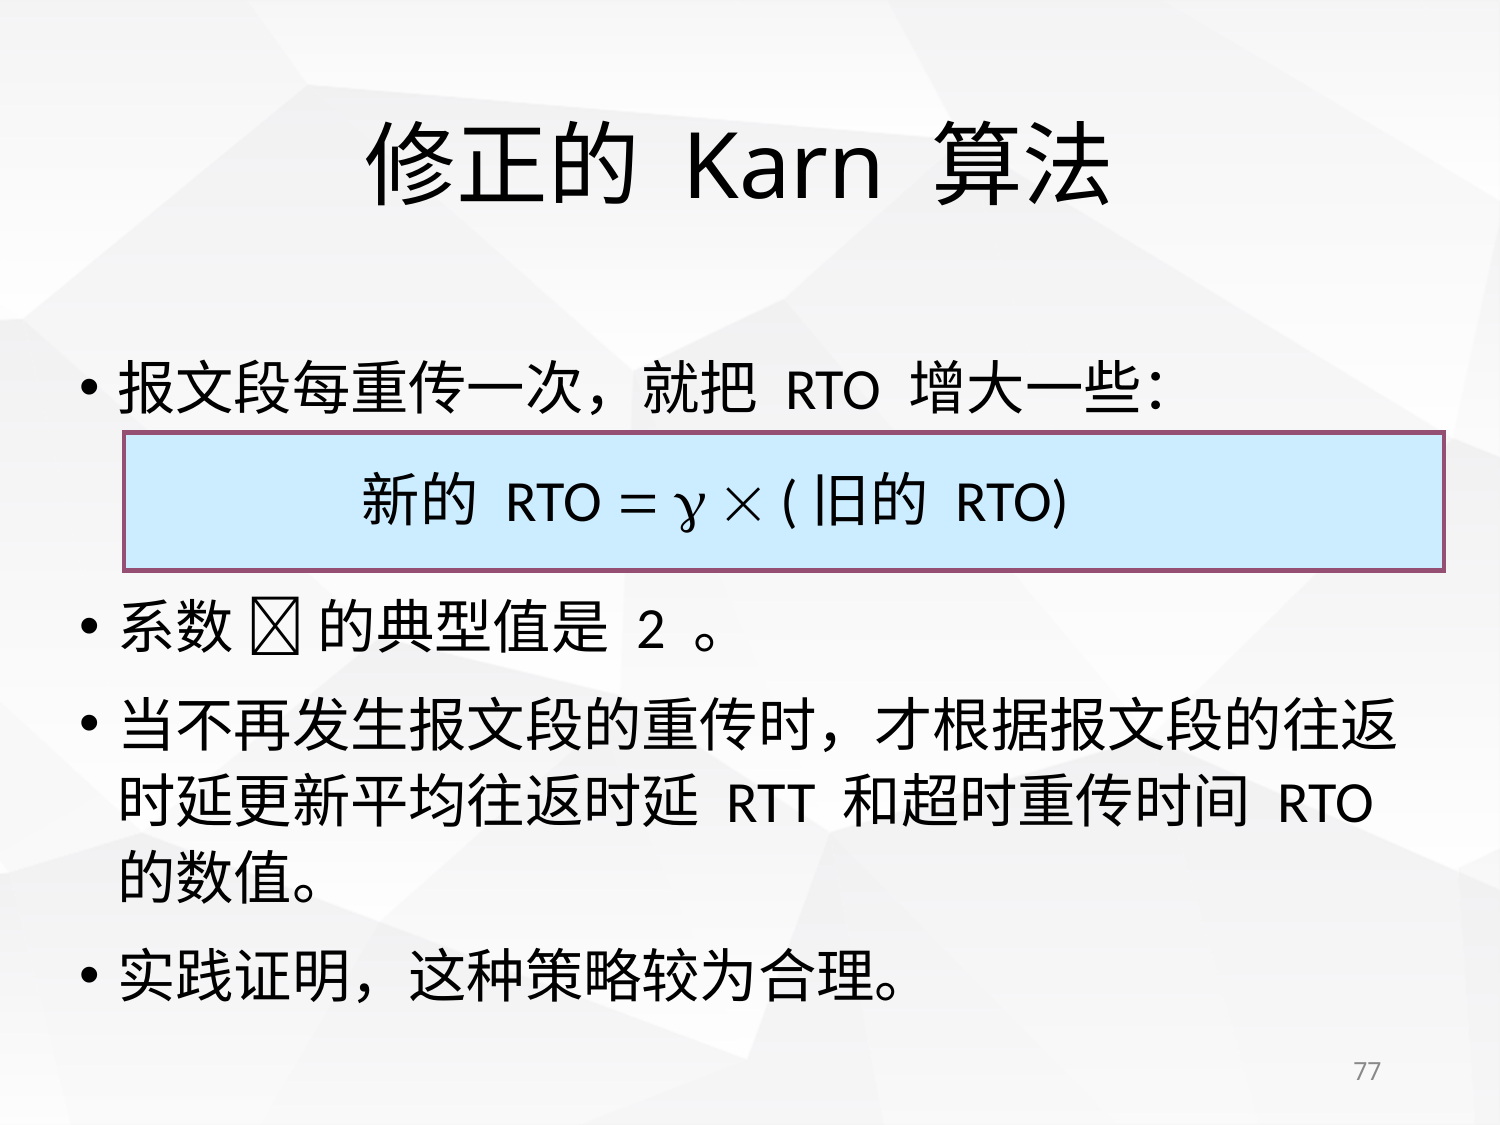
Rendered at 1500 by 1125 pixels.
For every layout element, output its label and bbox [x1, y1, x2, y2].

list [64, 336, 1447, 1012]
slide_number [1059, 1042, 1397, 1103]
title [103, 59, 1397, 278]
picture [0, 0, 1500, 1125]
